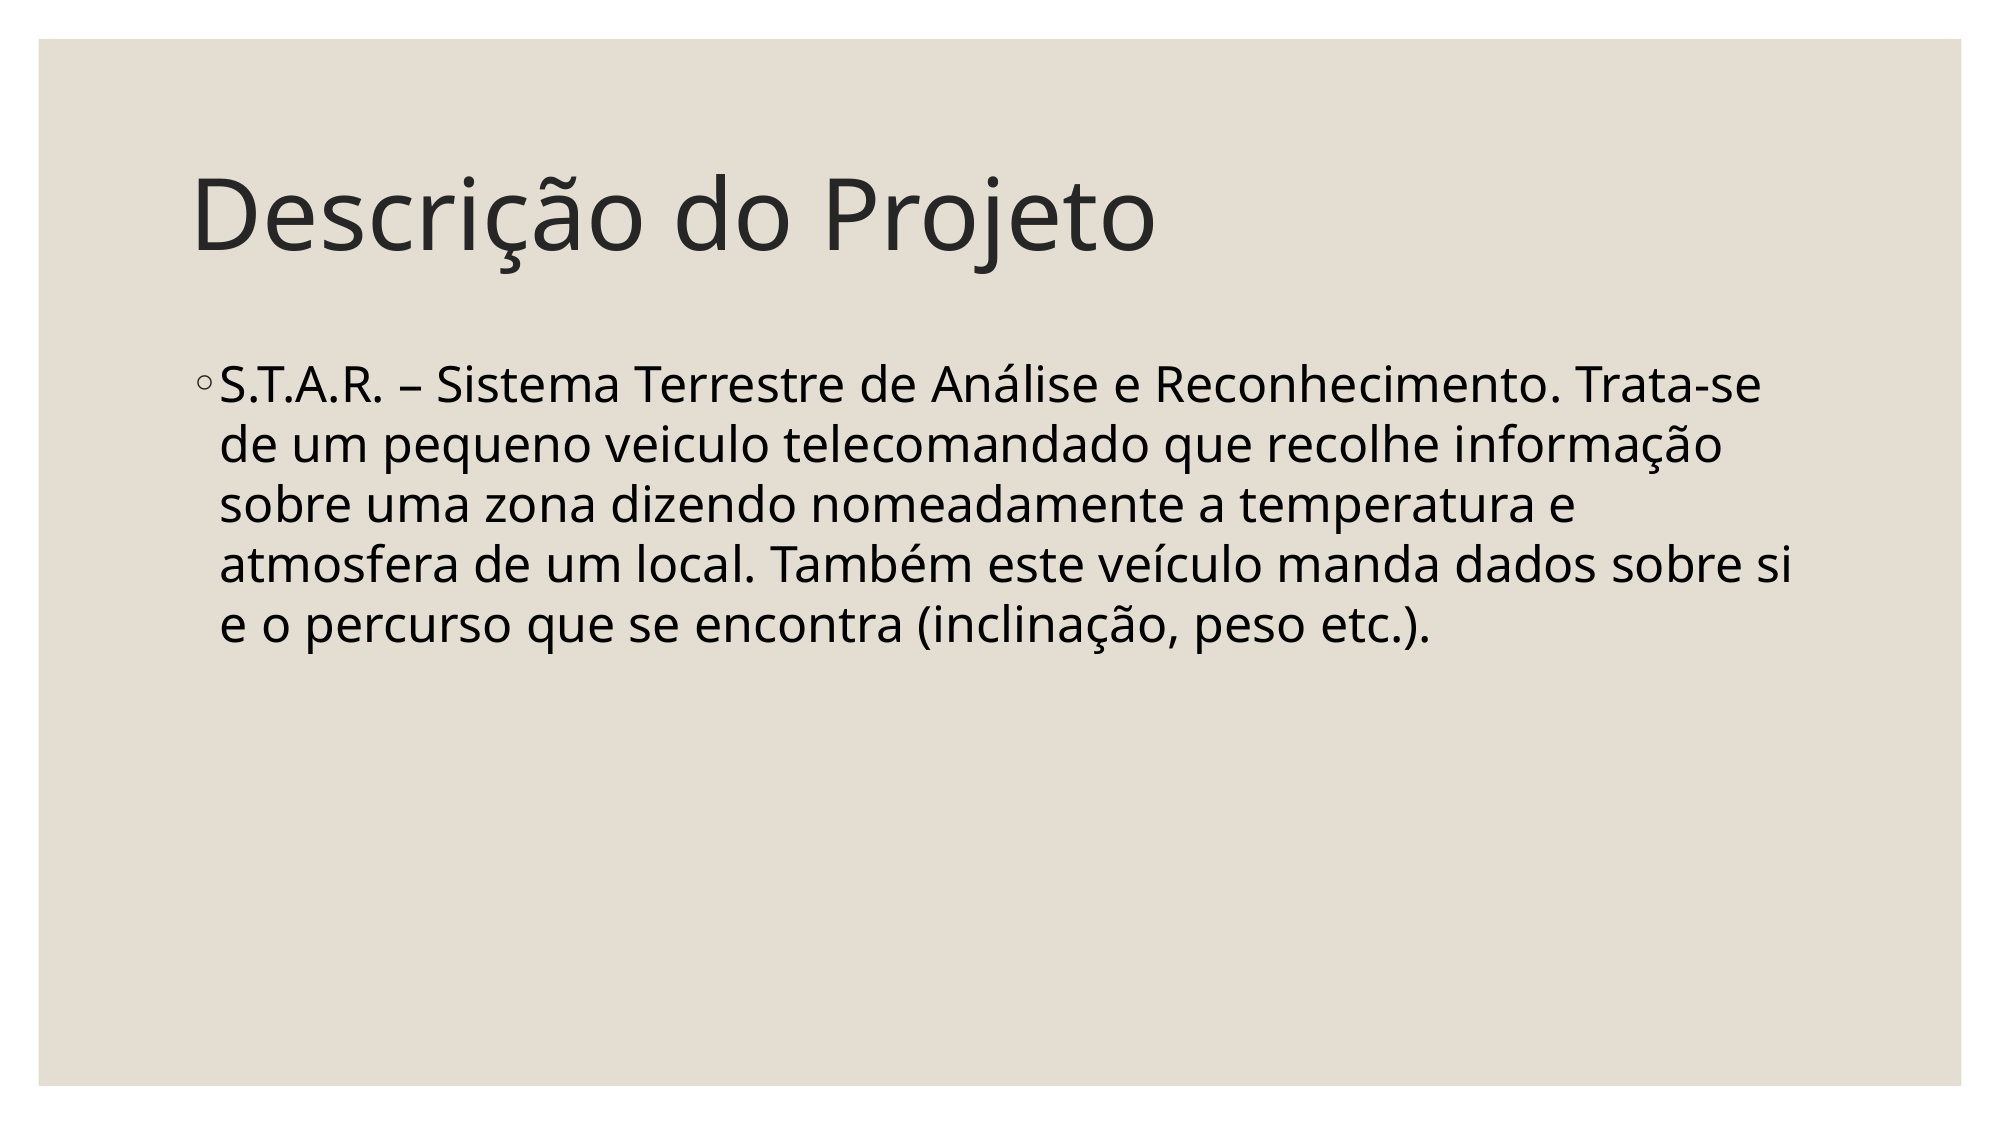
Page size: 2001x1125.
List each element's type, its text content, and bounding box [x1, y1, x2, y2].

list S.T.A.R. – Sistema Terrestre de Análise e Reconhecimento. Trata-se de um pequeno veiculo telecomandado que recolhe informação sobre uma zona dizendo nomeadamente a temperatura e atmosfera de um local. Também este veículo manda dados sobre si e o percurso que se encontra (inclinação, peso etc.). [174, 345, 1825, 990]
title Descrição do Projeto [174, 105, 1825, 331]
